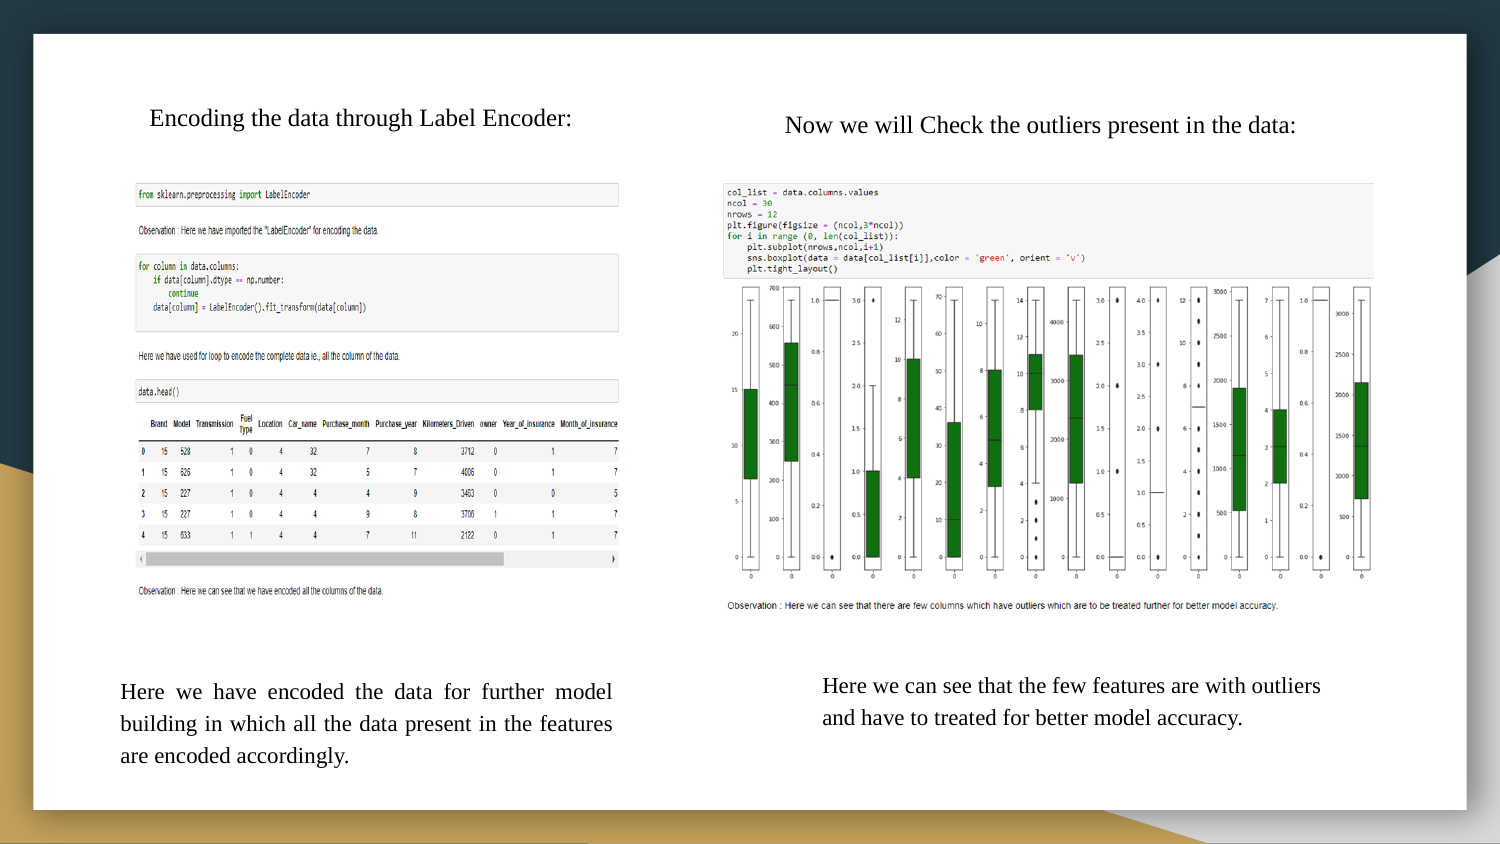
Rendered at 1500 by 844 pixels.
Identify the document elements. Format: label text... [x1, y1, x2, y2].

picture [134, 178, 624, 604]
text_box Here we can see that the few features are with outliers and have to treated for better model accuracy. [807, 651, 1363, 745]
text_box Now we will Check the outliers present in the data: [769, 91, 1326, 154]
text_box Here we have encoded the data for further model building in which all the data present in the features are encoded accordingly. [105, 658, 629, 783]
title Encoding the data through Label Encoder: [134, 84, 600, 173]
picture [720, 178, 1375, 616]
